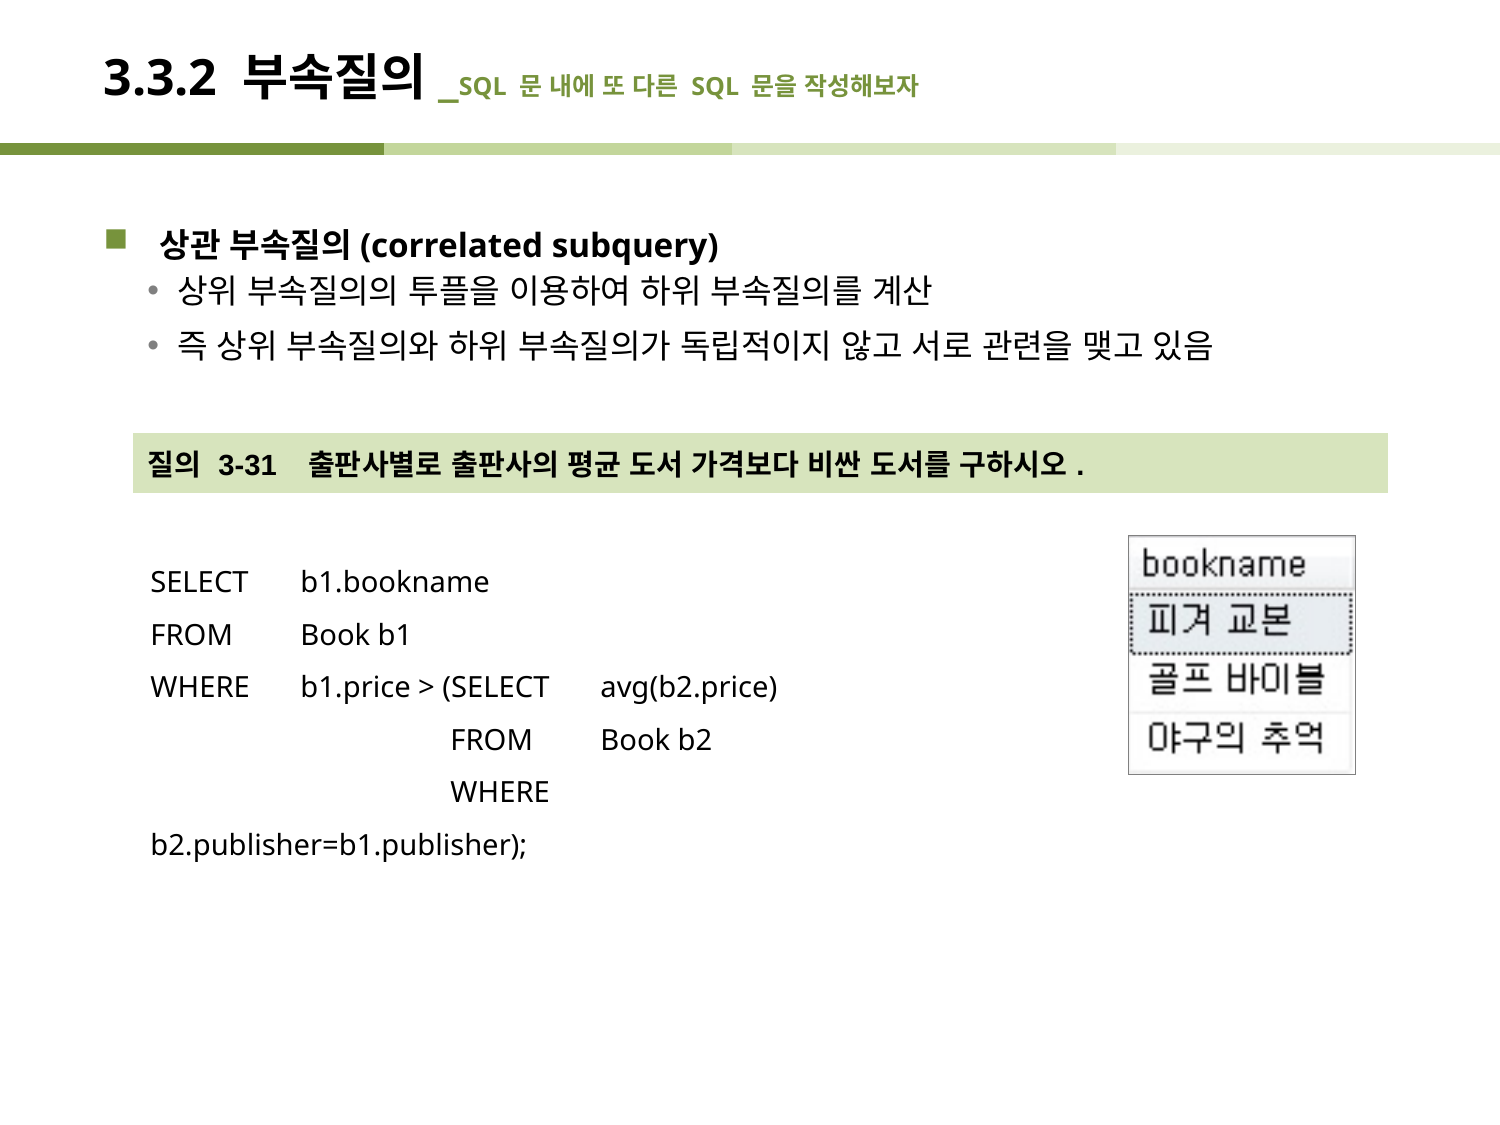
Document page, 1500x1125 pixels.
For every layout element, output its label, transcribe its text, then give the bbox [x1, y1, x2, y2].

text_box SELECT b1.bookname FROM Book b1 WHERE b1.price > (SELECT avg(b2.price) FROM Book b2 WHERE b2.publisher=b1.publisher); [135, 538, 975, 869]
title 3.3.2 부속질의_SQL 문 내에 또 다른 SQL 문을 작성해보자 [88, 30, 1330, 121]
table_header 질의 3-31 출판사별로 출판사의 평균 도서 가격보다 비싼 도서를 구하시오. [133, 433, 1388, 493]
table_cell [133, 493, 1388, 747]
picture [1127, 535, 1356, 775]
list 상관 부속질의(correlated subquery) 상위 부속질의의 투플을 이용하여 하위 부속질의를 계산 즉 상위 부속질의와 하위 부속질의가 독립적이지 않고 서로 관련을 맺고 있음 [88, 196, 1412, 1083]
